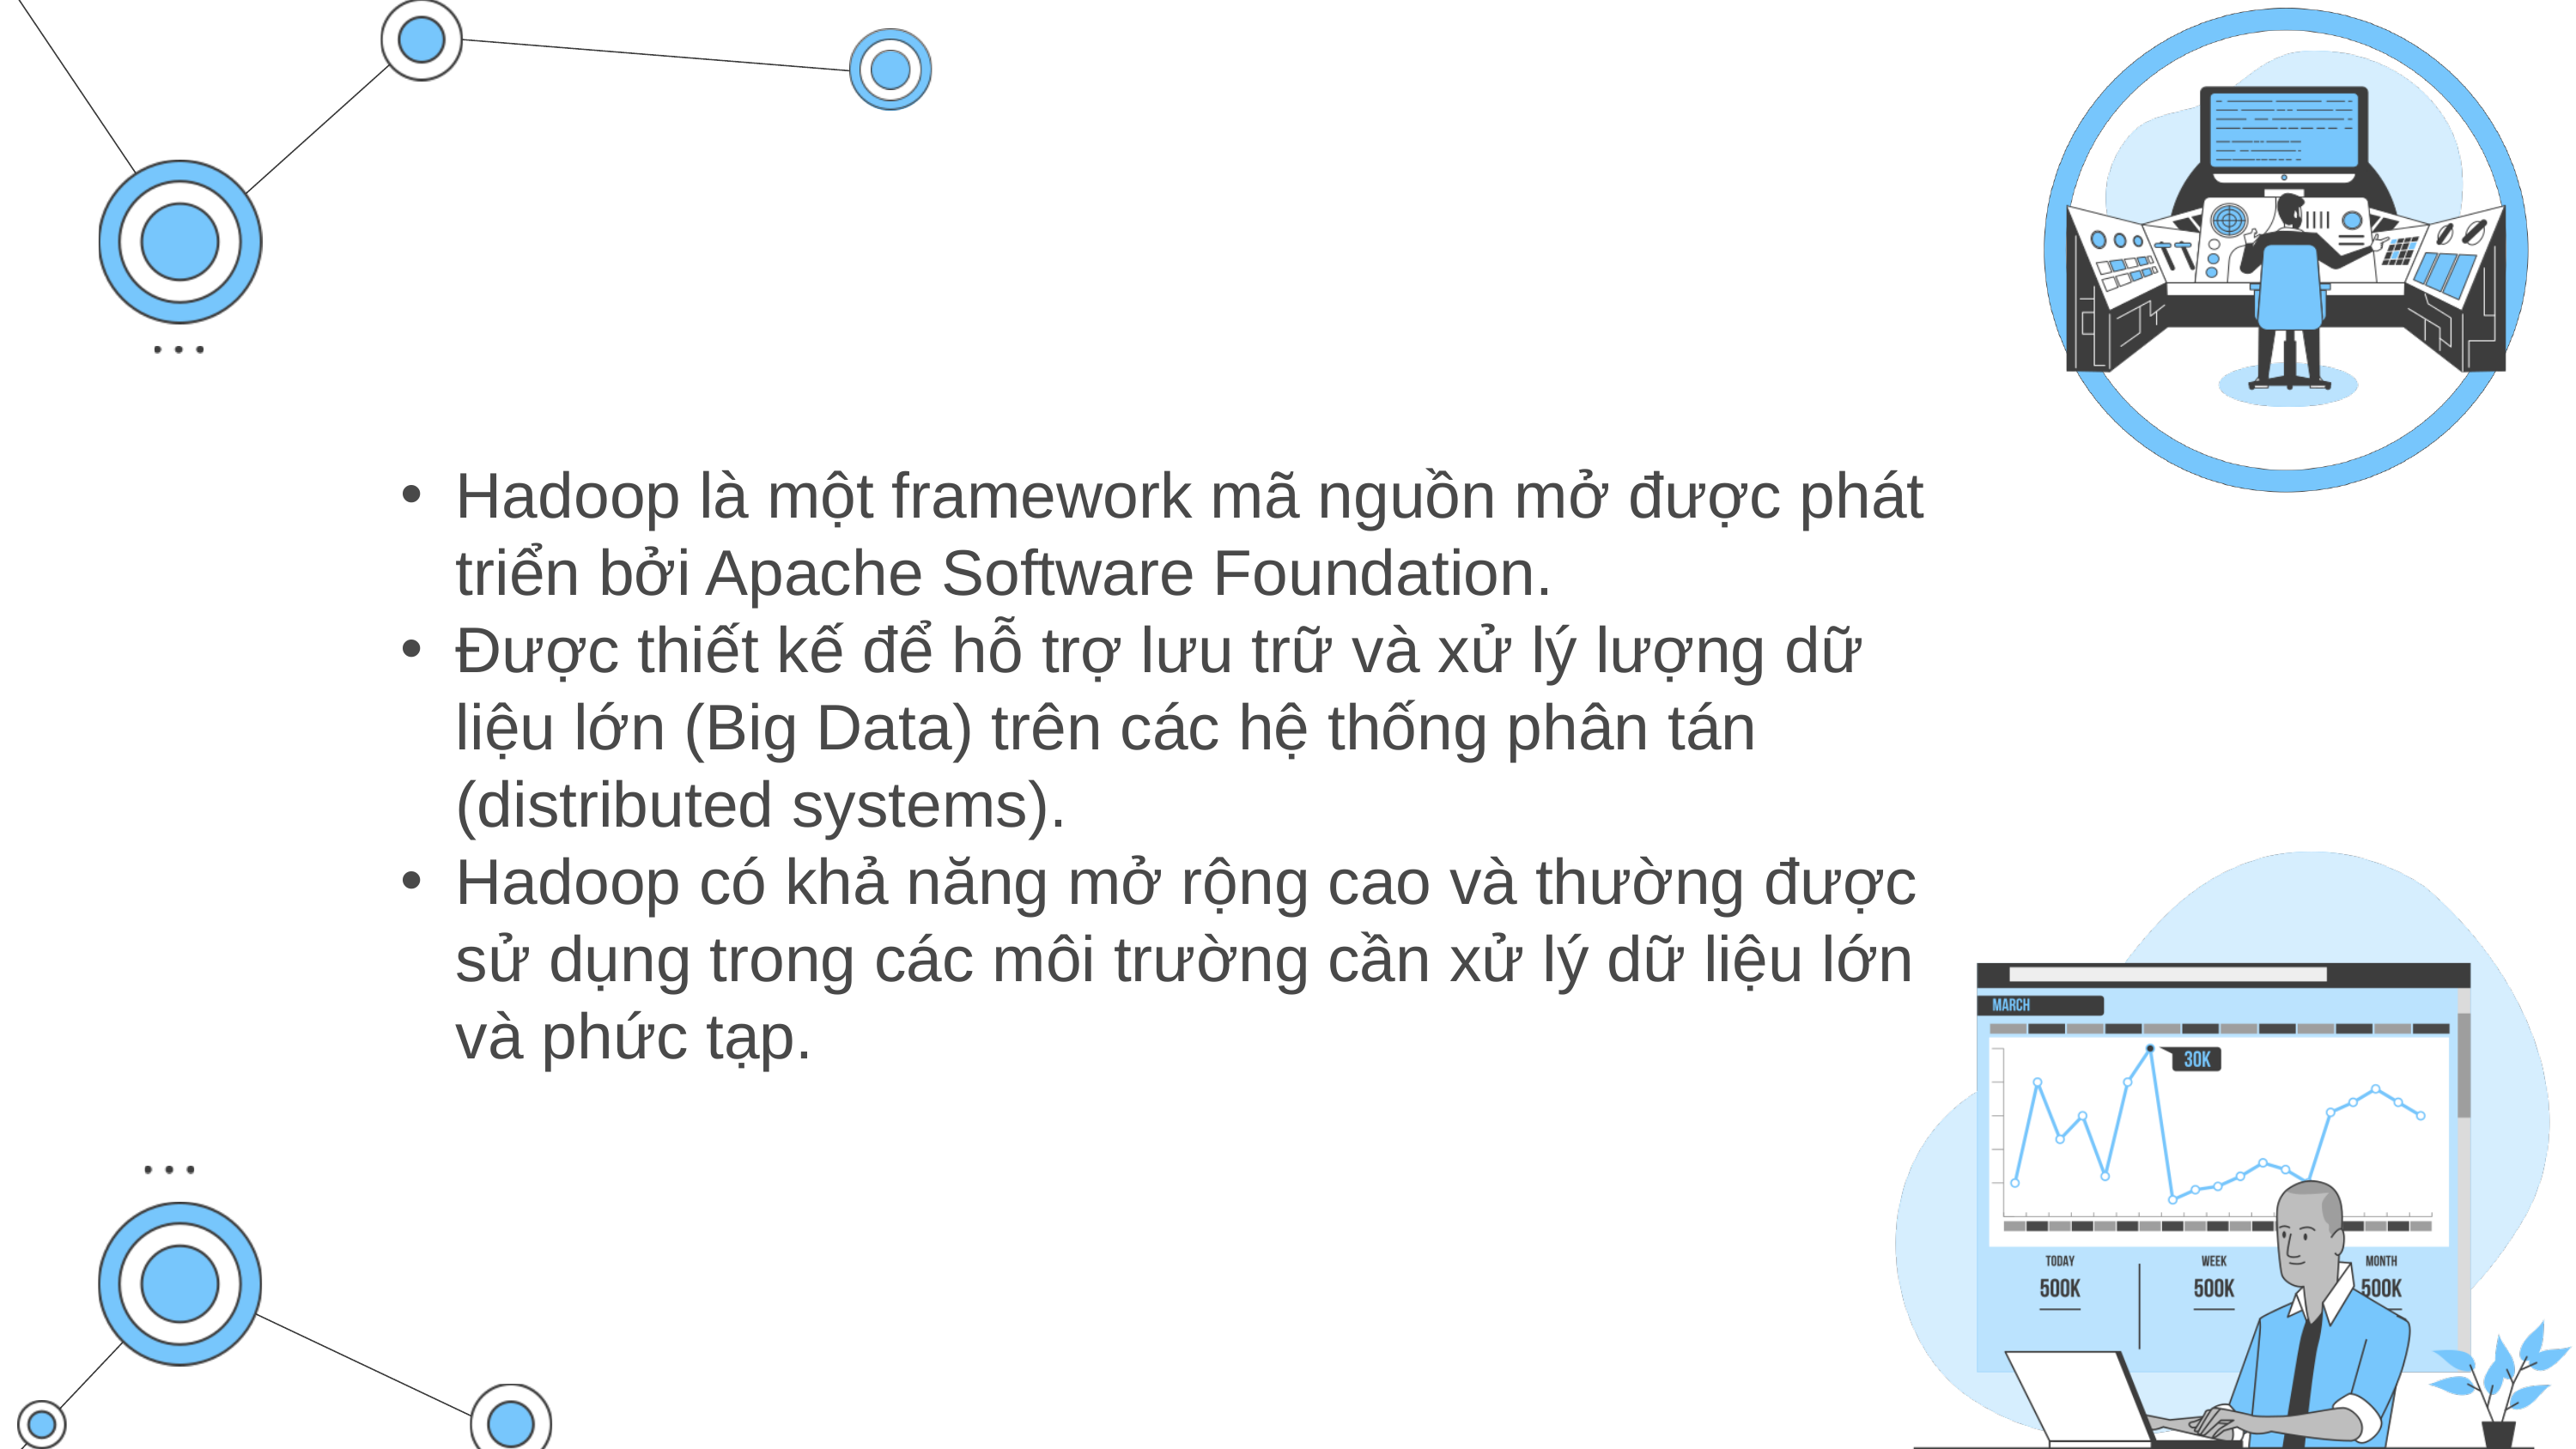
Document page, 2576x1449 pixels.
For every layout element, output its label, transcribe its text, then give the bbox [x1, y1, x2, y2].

text_box [154, 346, 204, 354]
text_box [470, 1384, 553, 1449]
text_box [1862, 852, 2576, 1449]
text_box [2066, 51, 2506, 408]
text_box Hadoop là một framework mã nguồn mở được phát triển bởi Apache Software Foundation. Được thiết kế để hỗ trợ lưu trữ và xử lý lượng dữ liệu lớn (Big Data) trên các hệ thống phân tán (distributed systems). Hadoop có khả năng mở rộng cao và thường được sử dụng trong các môi trường cần xử lý dữ liệu lớn và phức tạp. [346, 453, 1983, 1072]
text_box [17, 1400, 67, 1449]
text_box [98, 1202, 263, 1367]
text_box [144, 1166, 195, 1174]
text_box [98, 160, 263, 324]
text_box [2044, 8, 2529, 493]
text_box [849, 29, 932, 112]
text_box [860, 39, 921, 101]
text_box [871, 51, 910, 90]
text_box [380, 0, 464, 82]
